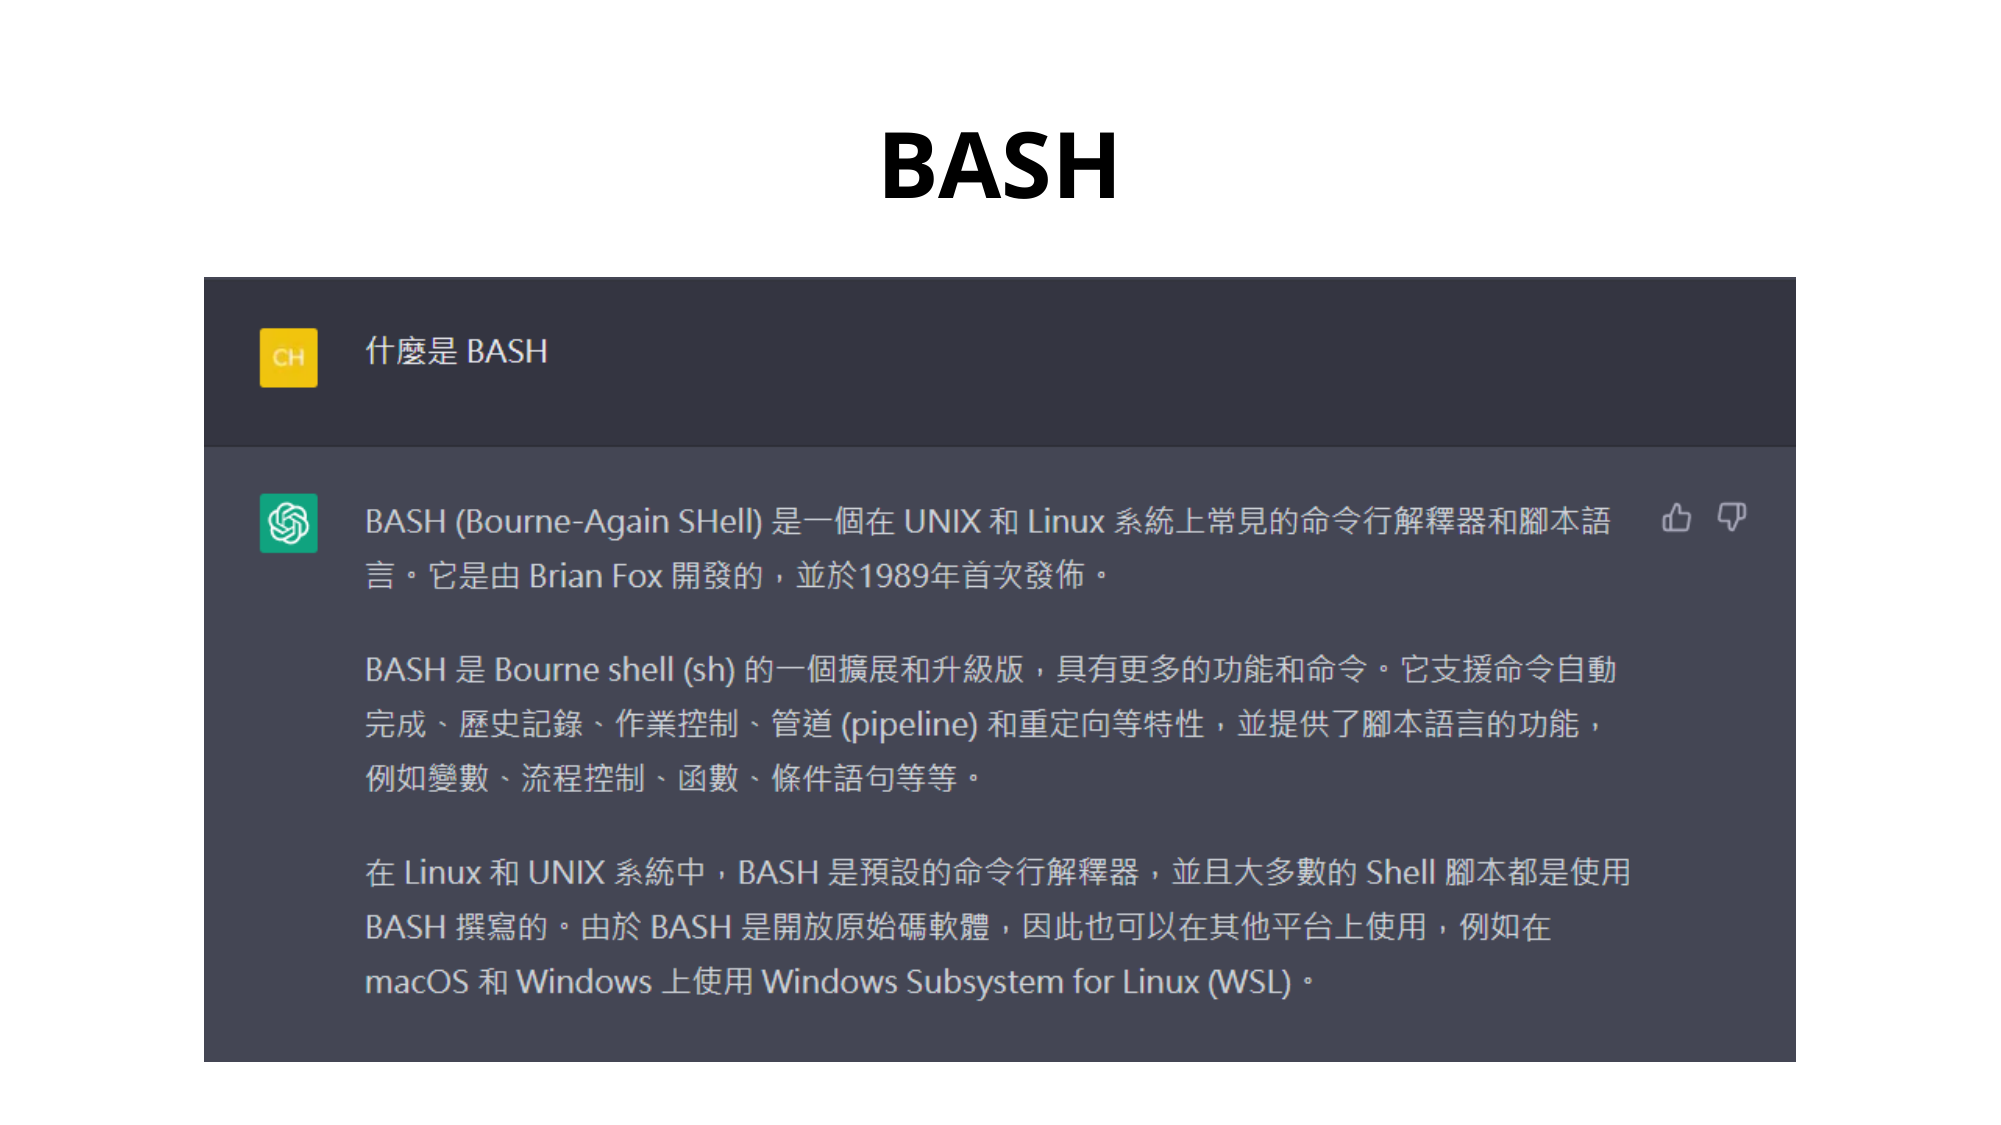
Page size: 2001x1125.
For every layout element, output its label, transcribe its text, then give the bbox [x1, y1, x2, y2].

title BASH [137, 59, 1863, 278]
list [204, 277, 1796, 1062]
